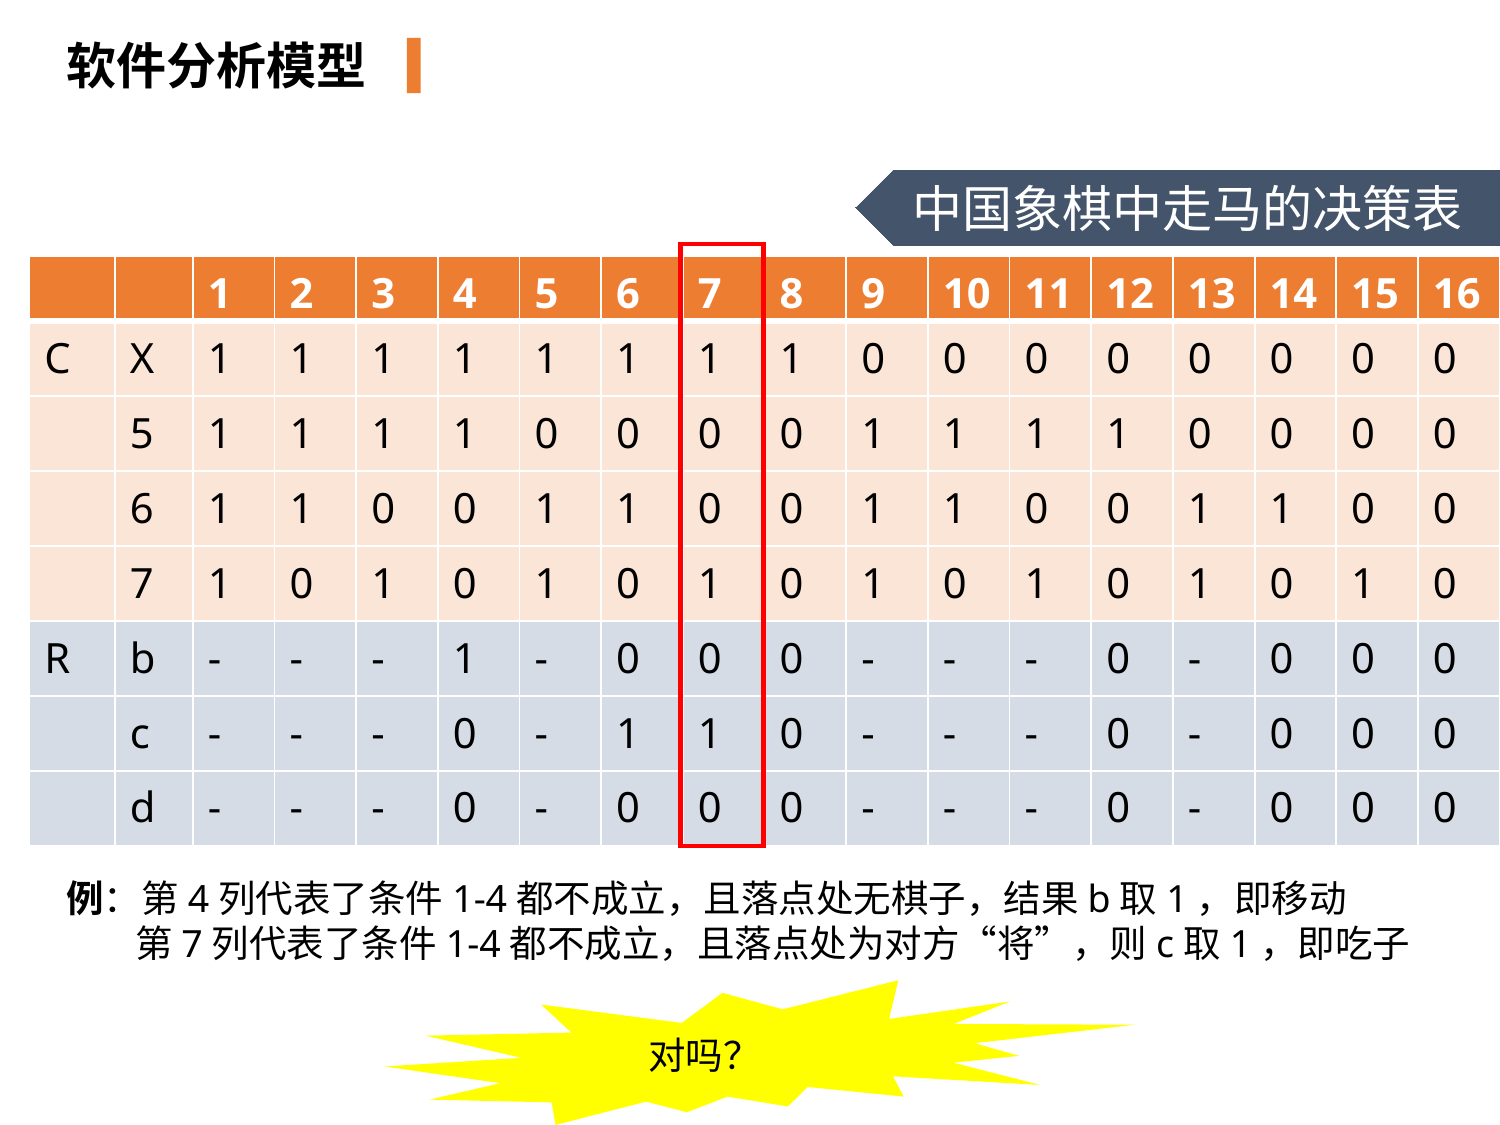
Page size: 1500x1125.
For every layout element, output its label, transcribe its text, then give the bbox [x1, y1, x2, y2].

table_cell 0 [1092, 697, 1172, 770]
table_cell 1 [194, 324, 274, 395]
table_cell 0 [1419, 397, 1499, 470]
table_cell 0 [275, 547, 355, 620]
table_cell 0 [1256, 324, 1335, 395]
table_cell 1 [1256, 472, 1335, 545]
table_header 12 [1092, 257, 1172, 318]
table_cell 1 [1010, 397, 1090, 470]
table_cell 0 [1419, 622, 1499, 695]
table_header 11 [1010, 257, 1090, 318]
table_header [30, 257, 114, 318]
text_box 中国象棋中走马的决策表 [855, 170, 1500, 246]
table_cell 1 [602, 324, 679, 395]
table_cell 1 [357, 547, 437, 620]
table_cell 0 [1337, 622, 1417, 695]
table_header 3 [357, 257, 437, 318]
table_cell 0 [439, 697, 519, 770]
table_cell 1 [1174, 547, 1254, 620]
table_cell - [847, 697, 927, 770]
table_cell - [357, 697, 437, 770]
table_cell 0 [1419, 772, 1499, 845]
table_cell 0 [847, 324, 927, 395]
table_cell 7 [116, 547, 192, 620]
table_cell 1 [439, 622, 519, 695]
table_cell - [520, 772, 600, 845]
table_cell 0 [765, 772, 845, 845]
table_header [116, 257, 192, 318]
table_cell 0 [765, 472, 845, 545]
table_cell 0 [602, 397, 679, 470]
table_cell R [30, 622, 114, 695]
table_cell 0 [1337, 772, 1417, 845]
table_cell - [1010, 772, 1090, 845]
table_header 6 [602, 257, 679, 318]
table_cell 1 [194, 547, 274, 620]
table_cell 1 [602, 472, 679, 545]
table_cell - [1174, 772, 1254, 845]
table_header 1 [194, 257, 274, 318]
table_cell 0 [765, 622, 845, 695]
text_box 例：第4列代表了条件1-4都不成立，且落点处无棋子，结果b取1，即移动 第7列代表了条件1-4都不成立，且落点处为对方“将”，则c取1，即吃子 [51, 867, 1476, 972]
table_cell 1 [520, 547, 600, 620]
table_cell 0 [1256, 697, 1335, 770]
table_header 15 [1337, 257, 1417, 318]
table_cell 0 [1092, 772, 1172, 845]
table_cell 1 [275, 472, 355, 545]
table_header 10 [929, 257, 1009, 318]
table_cell - [275, 772, 355, 845]
table_cell 1 [1092, 397, 1172, 470]
text_box [679, 243, 765, 847]
table_cell 1 [847, 397, 927, 470]
table_cell 0 [1010, 324, 1090, 395]
table_cell 0 [1419, 472, 1499, 545]
table_cell - [194, 622, 274, 695]
text_box [406, 37, 422, 94]
table_cell 1 [520, 324, 600, 395]
table_cell 1 [357, 397, 437, 470]
table_cell 0 [1256, 622, 1335, 695]
table_cell - [194, 772, 274, 845]
table_cell 1 [275, 324, 355, 395]
table_cell 1 [275, 397, 355, 470]
table_cell 1 [1010, 547, 1090, 620]
table_header 13 [1174, 257, 1254, 318]
table_cell 0 [1092, 547, 1172, 620]
table_cell 0 [1092, 622, 1172, 695]
table_cell [30, 697, 114, 770]
table_header 16 [1419, 257, 1499, 318]
table_cell 0 [1092, 472, 1172, 545]
table_cell 1 [357, 324, 437, 395]
table_header 8 [765, 257, 845, 318]
table_cell 1 [847, 472, 927, 545]
table_cell 0 [520, 397, 600, 470]
table_cell - [357, 622, 437, 695]
table_cell 0 [1256, 772, 1335, 845]
table_cell 0 [1256, 547, 1335, 620]
table_cell b [116, 622, 192, 695]
table_cell 0 [602, 622, 679, 695]
table_cell - [1174, 622, 1254, 695]
table_cell 0 [1337, 397, 1417, 470]
table_cell - [847, 622, 927, 695]
table_cell - [1010, 622, 1090, 695]
table_cell [30, 472, 114, 545]
table_cell 0 [1256, 397, 1335, 470]
table_cell - [520, 622, 600, 695]
table_cell 0 [602, 547, 679, 620]
table_cell 0 [439, 547, 519, 620]
table_cell 5 [116, 397, 192, 470]
table_cell 1 [194, 397, 274, 470]
table_cell - [1010, 697, 1090, 770]
table_cell 0 [765, 397, 845, 470]
table_cell 0 [1174, 324, 1254, 395]
table_cell 0 [1337, 472, 1417, 545]
table_cell 0 [929, 324, 1009, 395]
text_box 对吗？ [633, 1024, 764, 1085]
table_cell - [929, 622, 1009, 695]
table_cell 0 [602, 772, 679, 845]
table_cell 0 [1337, 697, 1417, 770]
table_cell 1 [1337, 547, 1417, 620]
table_cell [30, 547, 114, 620]
table_cell 1 [439, 397, 519, 470]
table_cell 0 [1419, 697, 1499, 770]
table_cell 0 [765, 697, 845, 770]
table_header 4 [439, 257, 519, 318]
table_cell - [1174, 697, 1254, 770]
table_cell - [929, 772, 1009, 845]
table_cell 0 [439, 472, 519, 545]
table_cell X [116, 324, 192, 395]
table_cell 1 [520, 472, 600, 545]
table_cell 0 [929, 547, 1009, 620]
table_cell 0 [765, 547, 845, 620]
table_cell 1 [194, 472, 274, 545]
table_cell 0 [1092, 324, 1172, 395]
table_header 2 [275, 257, 355, 318]
table_cell C [30, 324, 114, 395]
table_cell 1 [1174, 472, 1254, 545]
table_cell - [194, 697, 274, 770]
table_cell 1 [929, 472, 1009, 545]
table_cell [30, 772, 114, 845]
table_cell 1 [929, 397, 1009, 470]
table_cell 0 [1010, 472, 1090, 545]
table_cell 0 [1419, 547, 1499, 620]
table_cell - [275, 697, 355, 770]
table_cell - [275, 622, 355, 695]
table_cell 6 [116, 472, 192, 545]
table_cell 1 [765, 324, 845, 395]
table_cell - [520, 697, 600, 770]
table_cell 0 [439, 772, 519, 845]
table_cell 0 [1419, 324, 1499, 395]
table_cell - [847, 772, 927, 845]
table_cell 0 [357, 472, 437, 545]
table_cell 0 [1174, 397, 1254, 470]
table_cell 1 [439, 324, 519, 395]
text_box [384, 978, 1135, 1125]
table_header 14 [1256, 257, 1335, 318]
table_cell 0 [1337, 324, 1417, 395]
table_cell - [929, 697, 1009, 770]
table_header 9 [847, 257, 927, 318]
table_cell c [116, 697, 192, 770]
table_cell 1 [847, 547, 927, 620]
table_cell d [116, 772, 192, 845]
table_cell - [357, 772, 437, 845]
text_box 软件分析模型 [51, 27, 414, 103]
table_header 5 [520, 257, 600, 318]
table_cell 1 [602, 697, 679, 770]
table_cell [30, 397, 114, 470]
